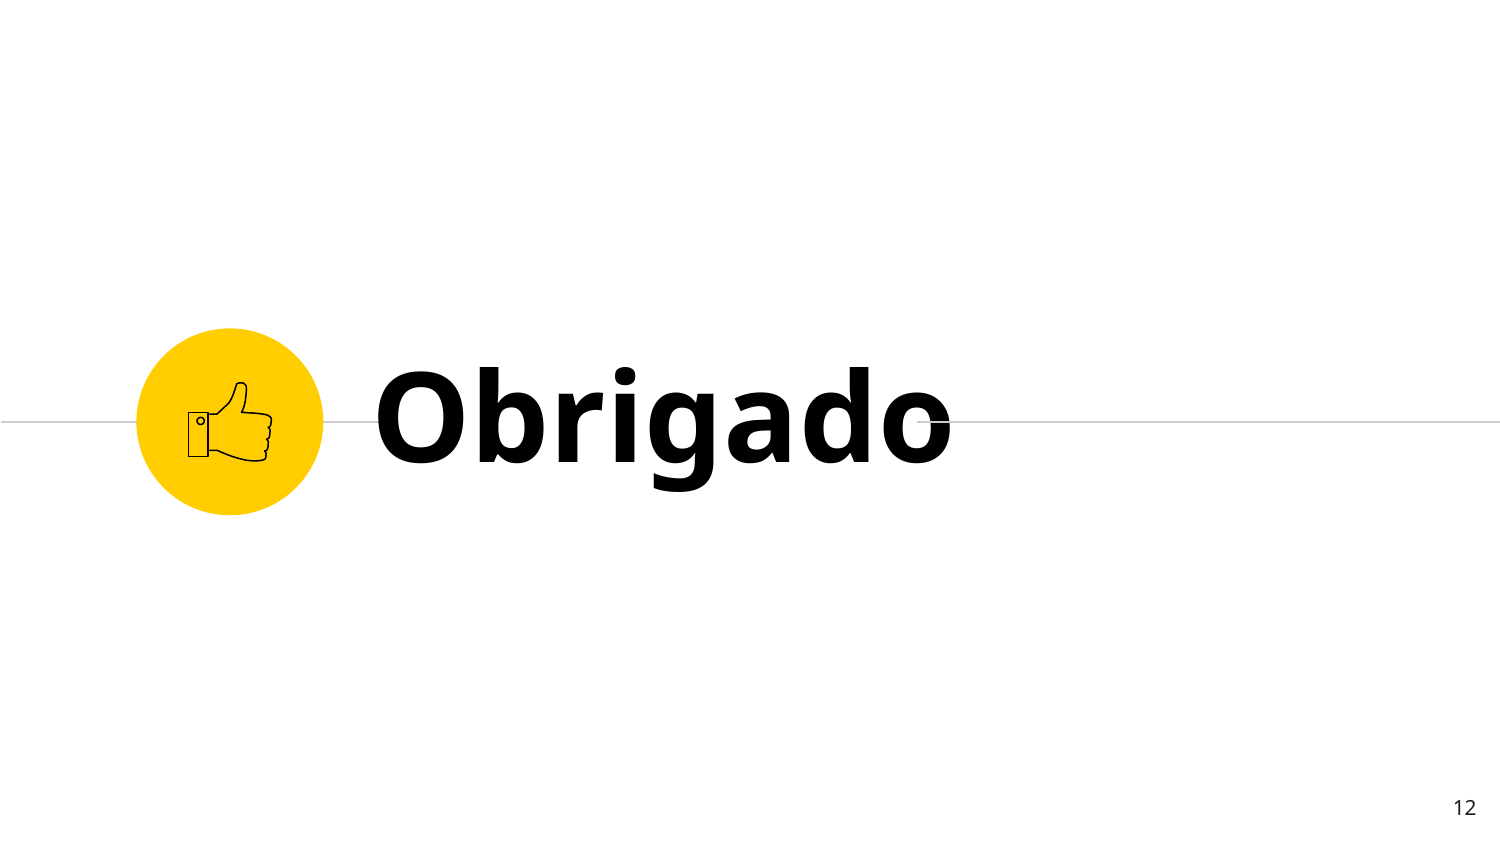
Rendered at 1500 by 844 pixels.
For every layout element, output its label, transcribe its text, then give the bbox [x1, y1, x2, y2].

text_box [188, 382, 272, 462]
title Obrigado [356, 317, 1162, 508]
slide_number 12 [1401, 779, 1492, 844]
text_box [136, 328, 324, 421]
text_box [136, 431, 323, 516]
